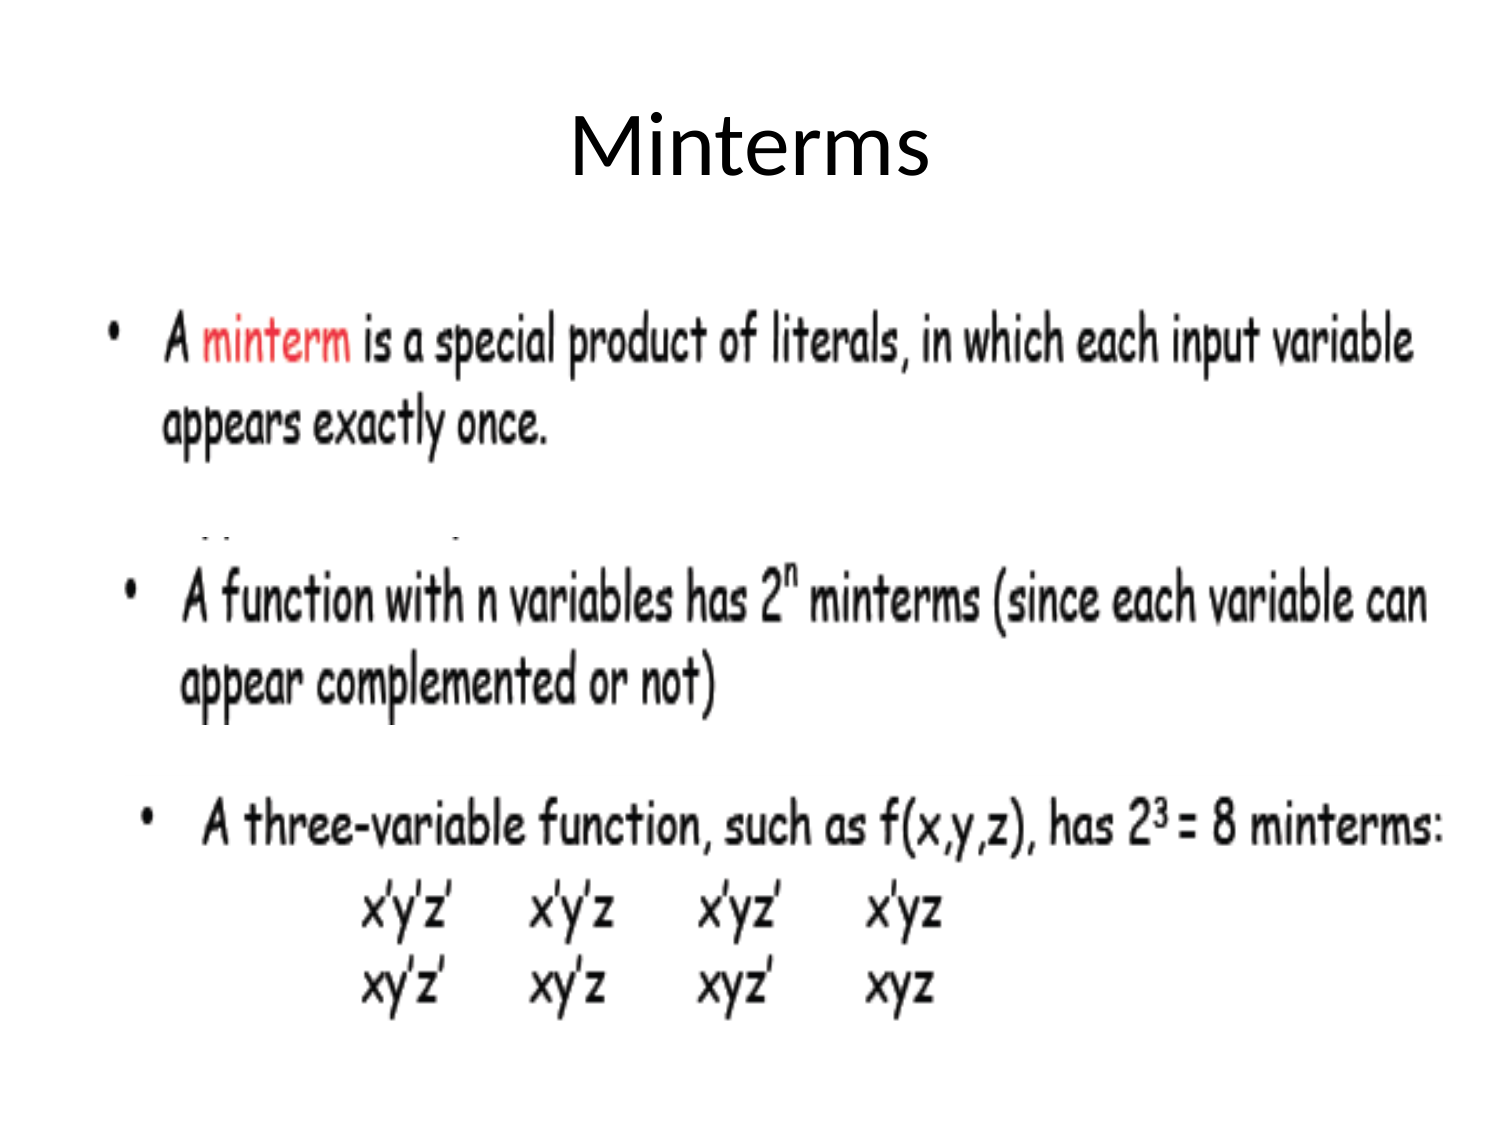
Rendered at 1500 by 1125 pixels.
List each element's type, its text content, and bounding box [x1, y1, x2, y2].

picture [112, 537, 1438, 726]
picture [124, 774, 1451, 1038]
title Minterms [75, 45, 1425, 233]
picture [87, 274, 1426, 476]
